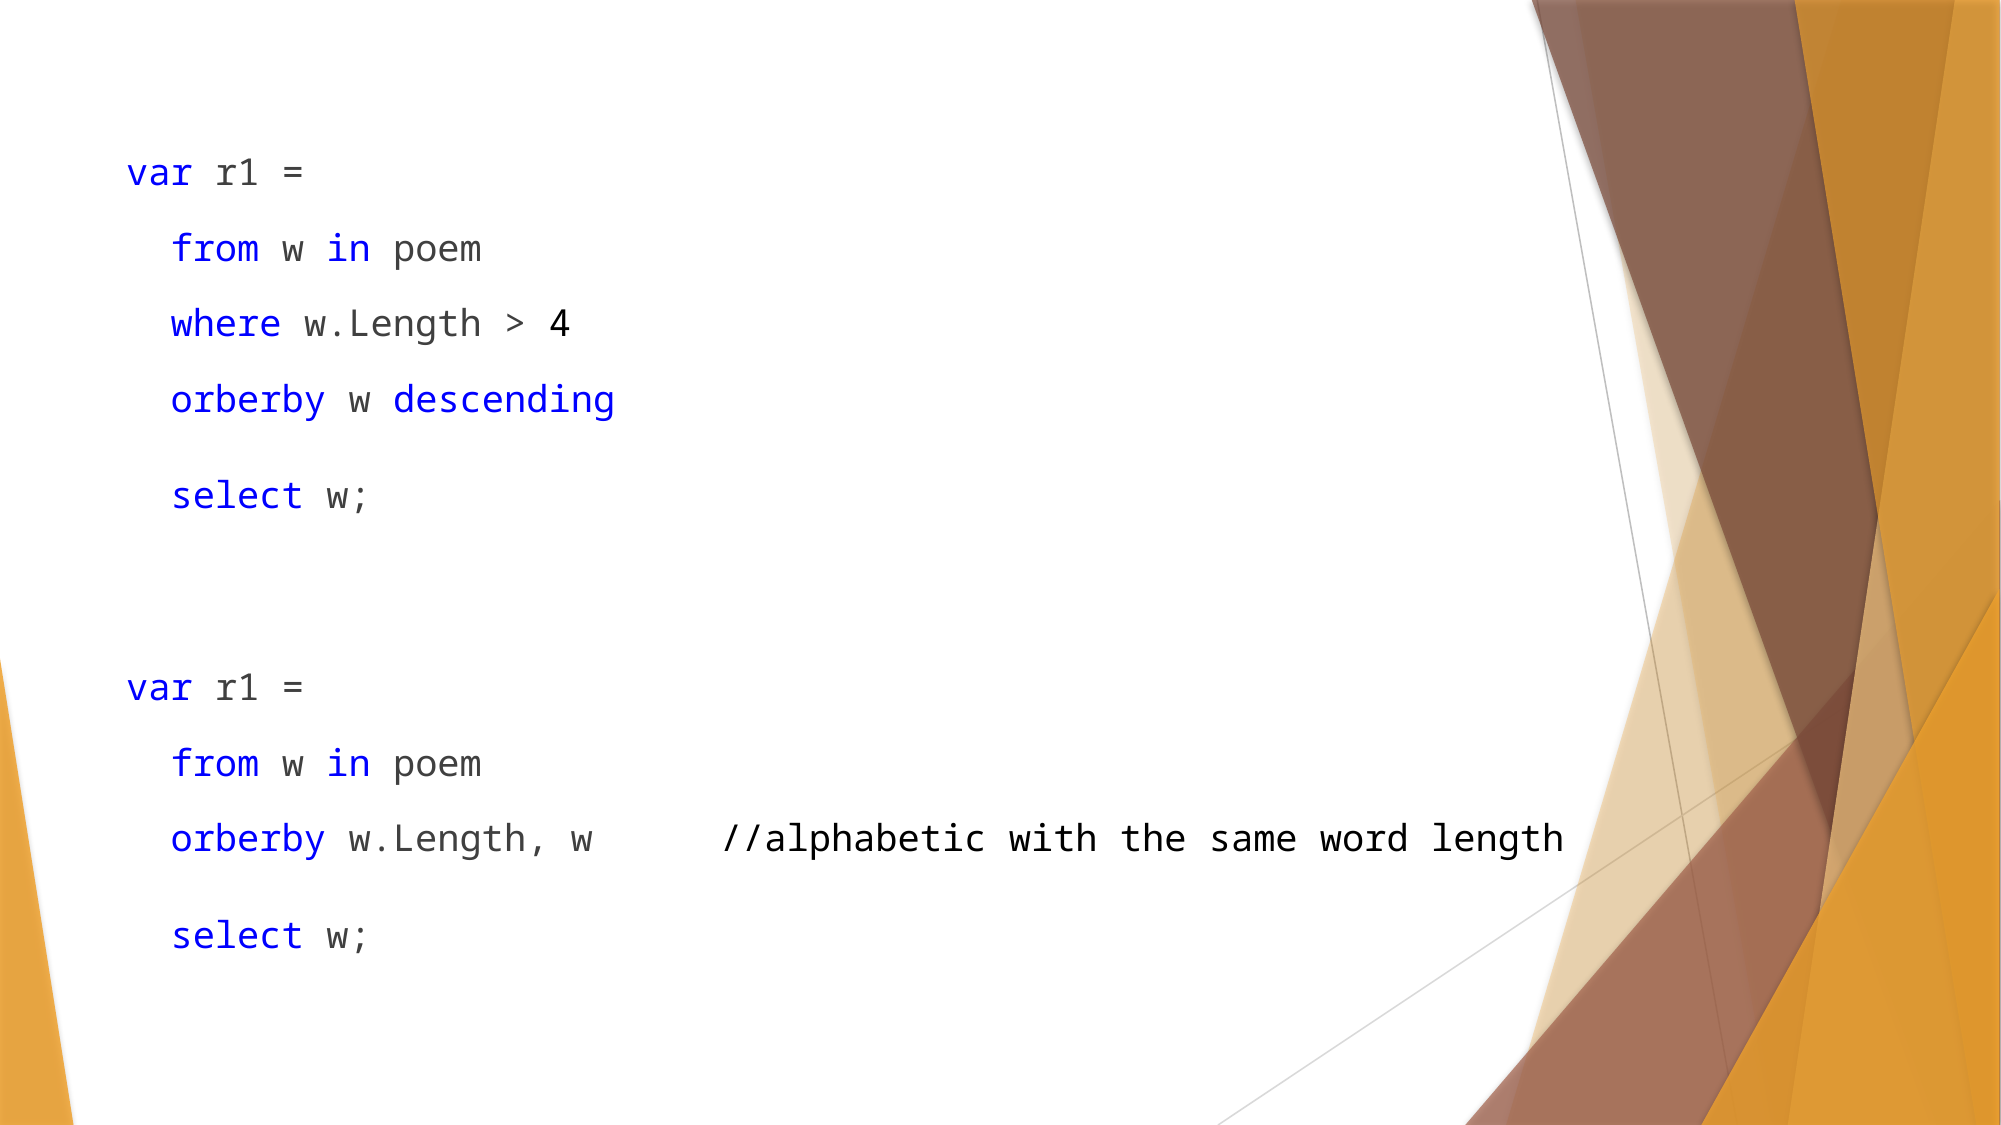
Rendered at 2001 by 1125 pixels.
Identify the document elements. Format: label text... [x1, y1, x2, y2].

list var r1 = from w in poem where w.Length > 4 orberby w descending select w; var r1 = from w in poem orberby w.Length, w //alphabetic with the same word length select w; [111, 109, 1638, 991]
